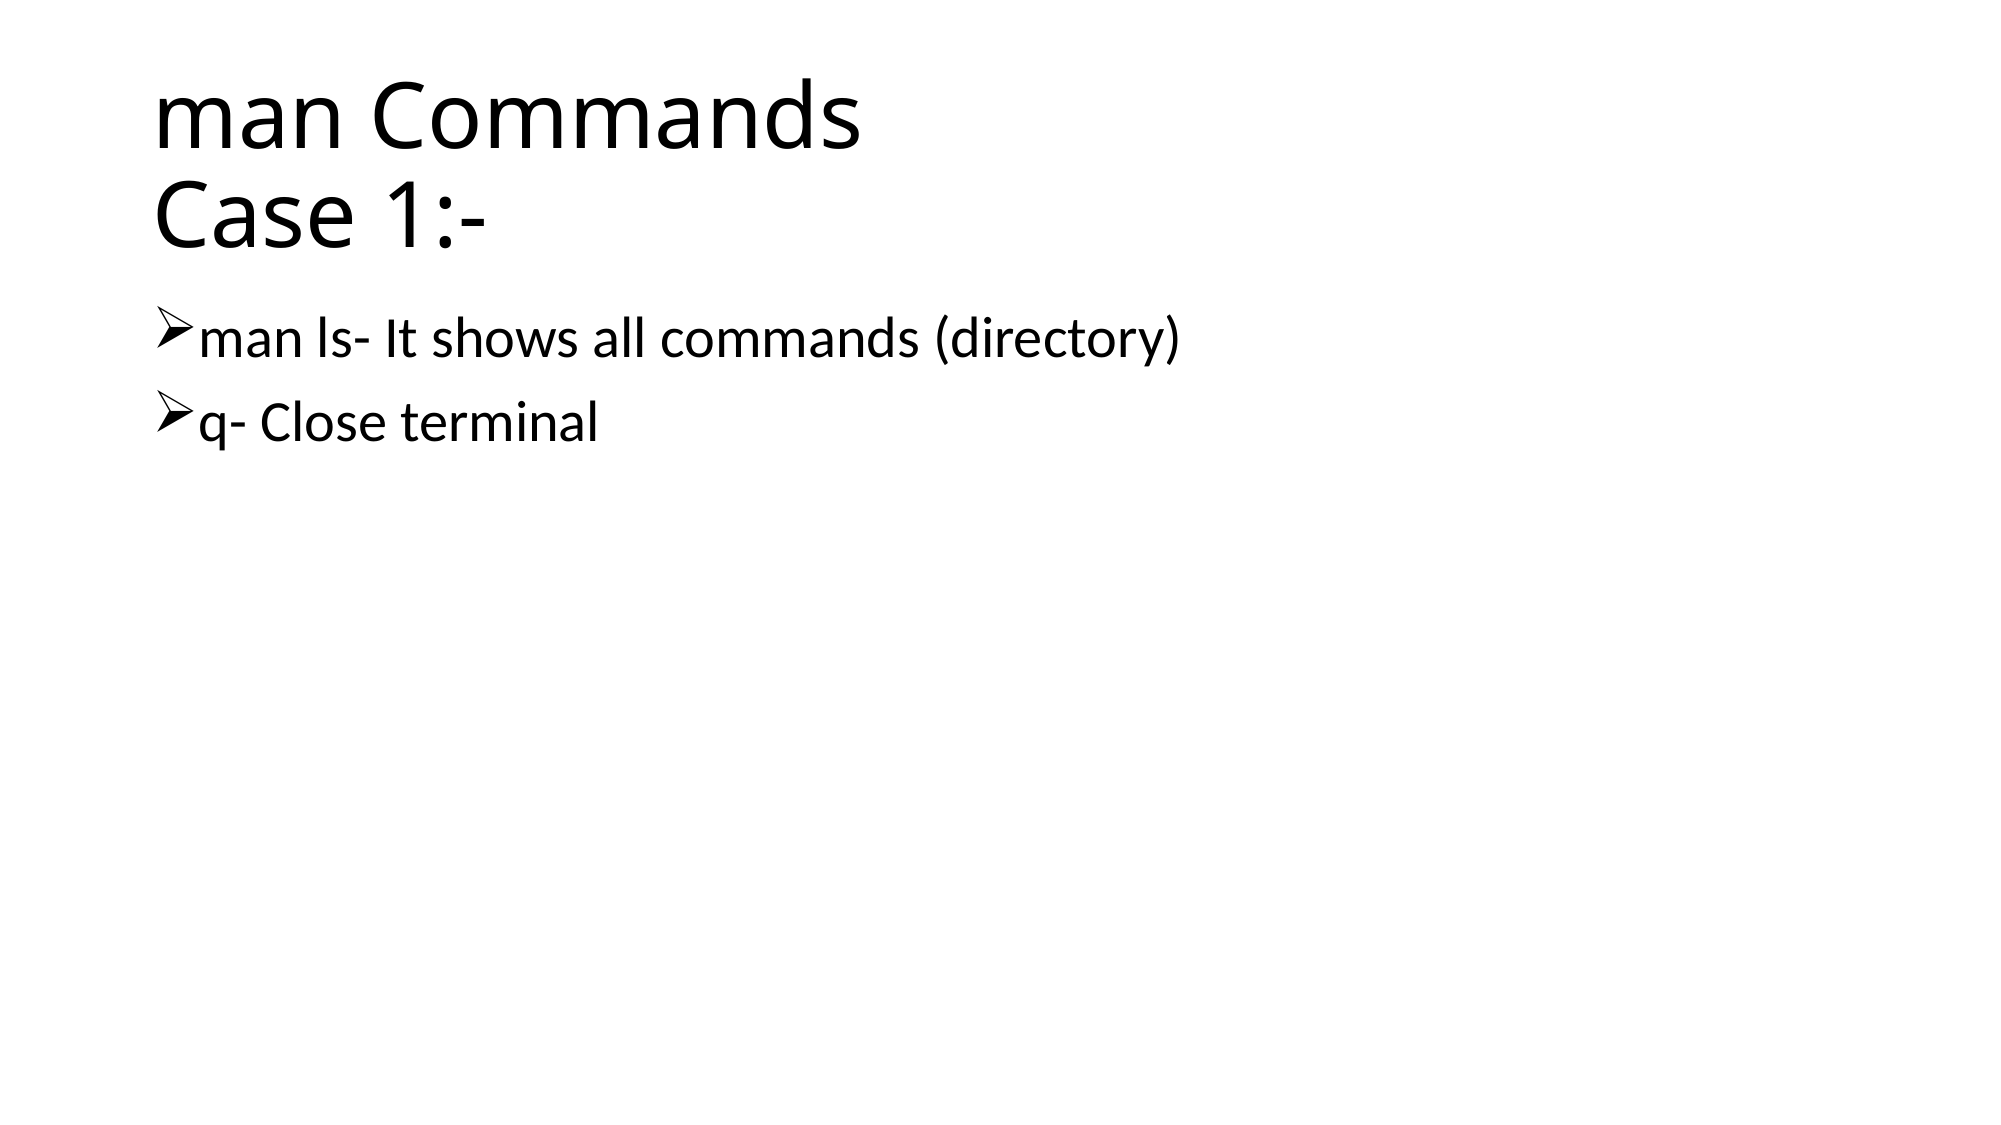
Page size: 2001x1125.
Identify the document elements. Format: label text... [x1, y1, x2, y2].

list man ls- It shows all commands (directory) q- Close terminal [137, 299, 1920, 1014]
title man Commands Case 1:- [137, 59, 1863, 278]
